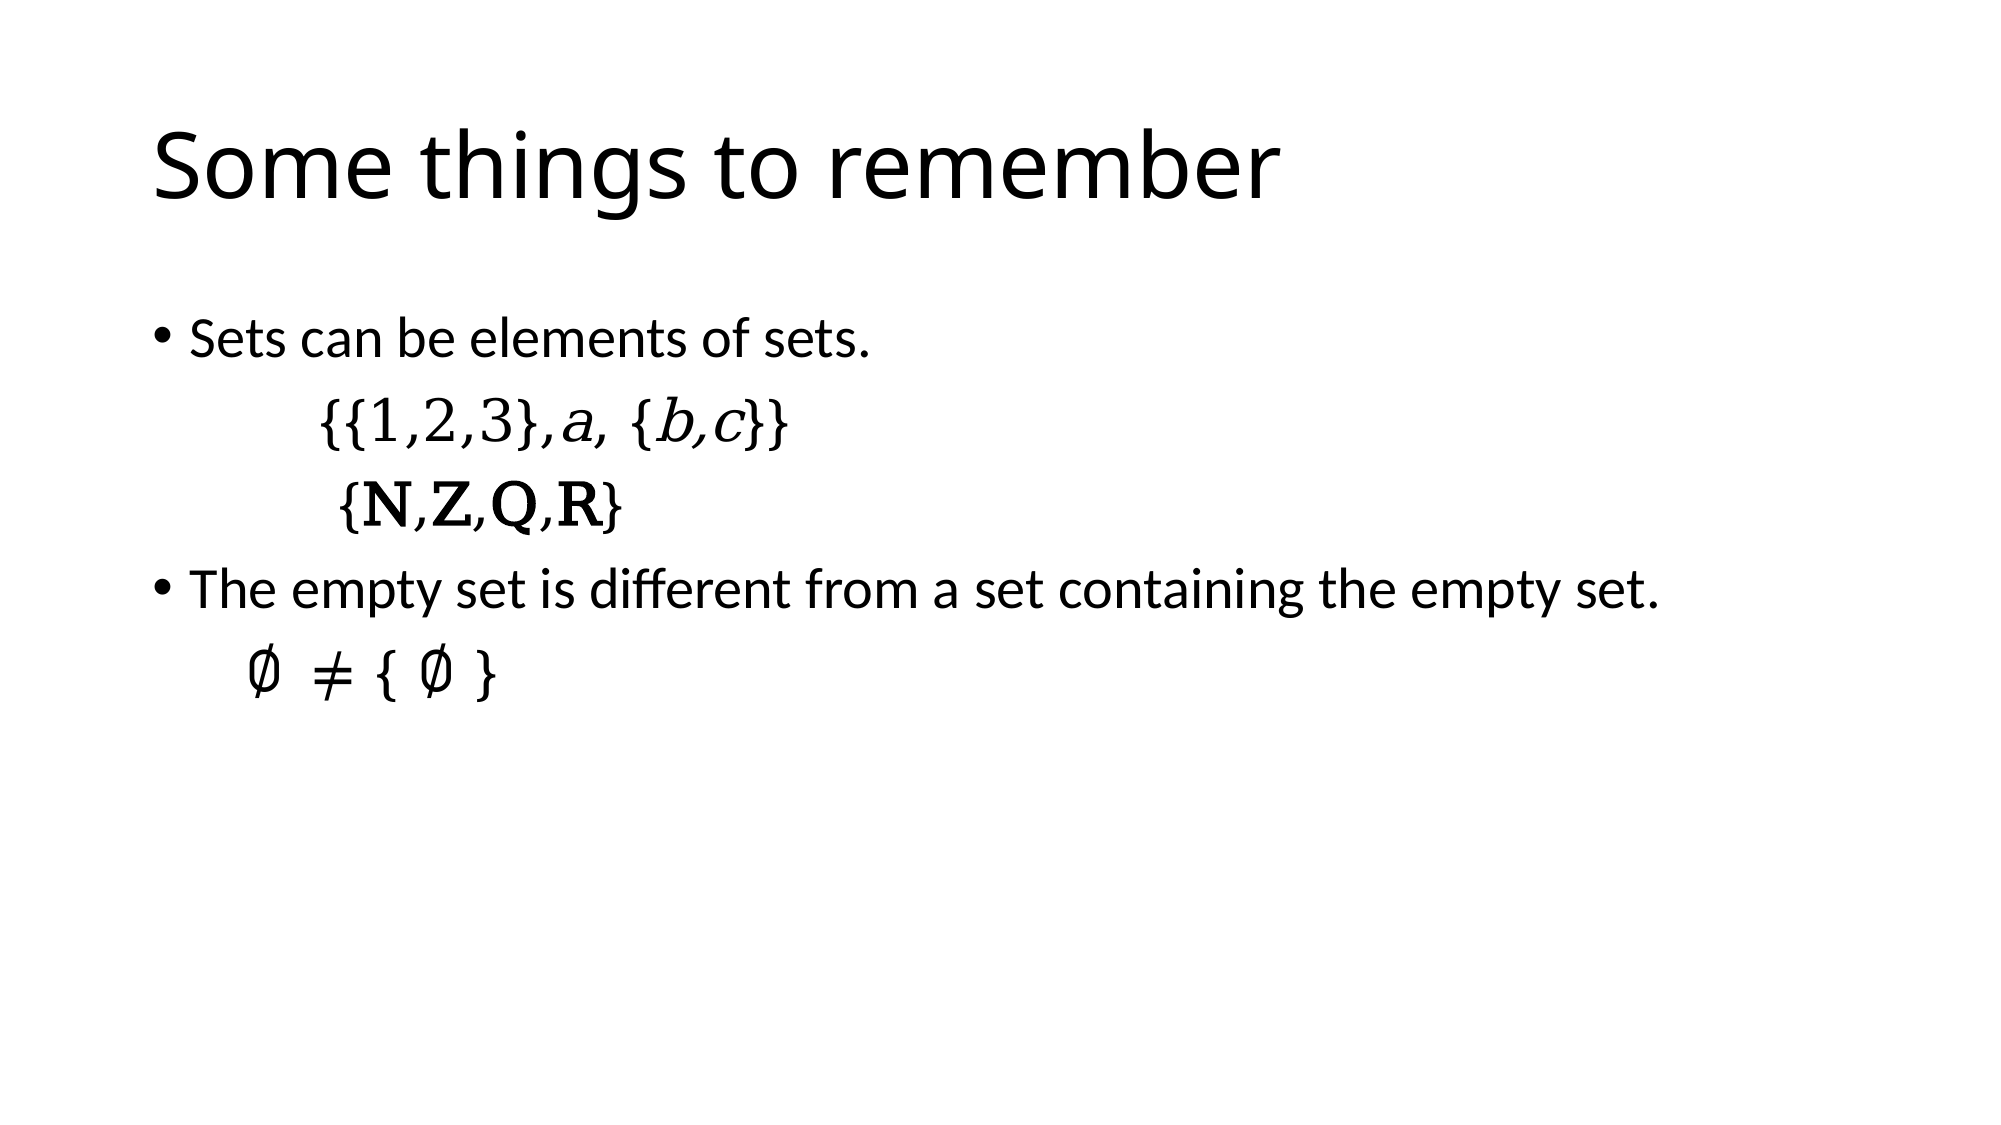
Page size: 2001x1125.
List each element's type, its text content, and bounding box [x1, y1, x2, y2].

title Some things to remember [137, 59, 1863, 278]
list Sets can be elements of sets. {{1,2,3},a, {b,c}} {N,Z,Q,R} The empty set is different from a set containing the empty set. ∅ ≠ { ∅ } [137, 299, 1863, 1014]
